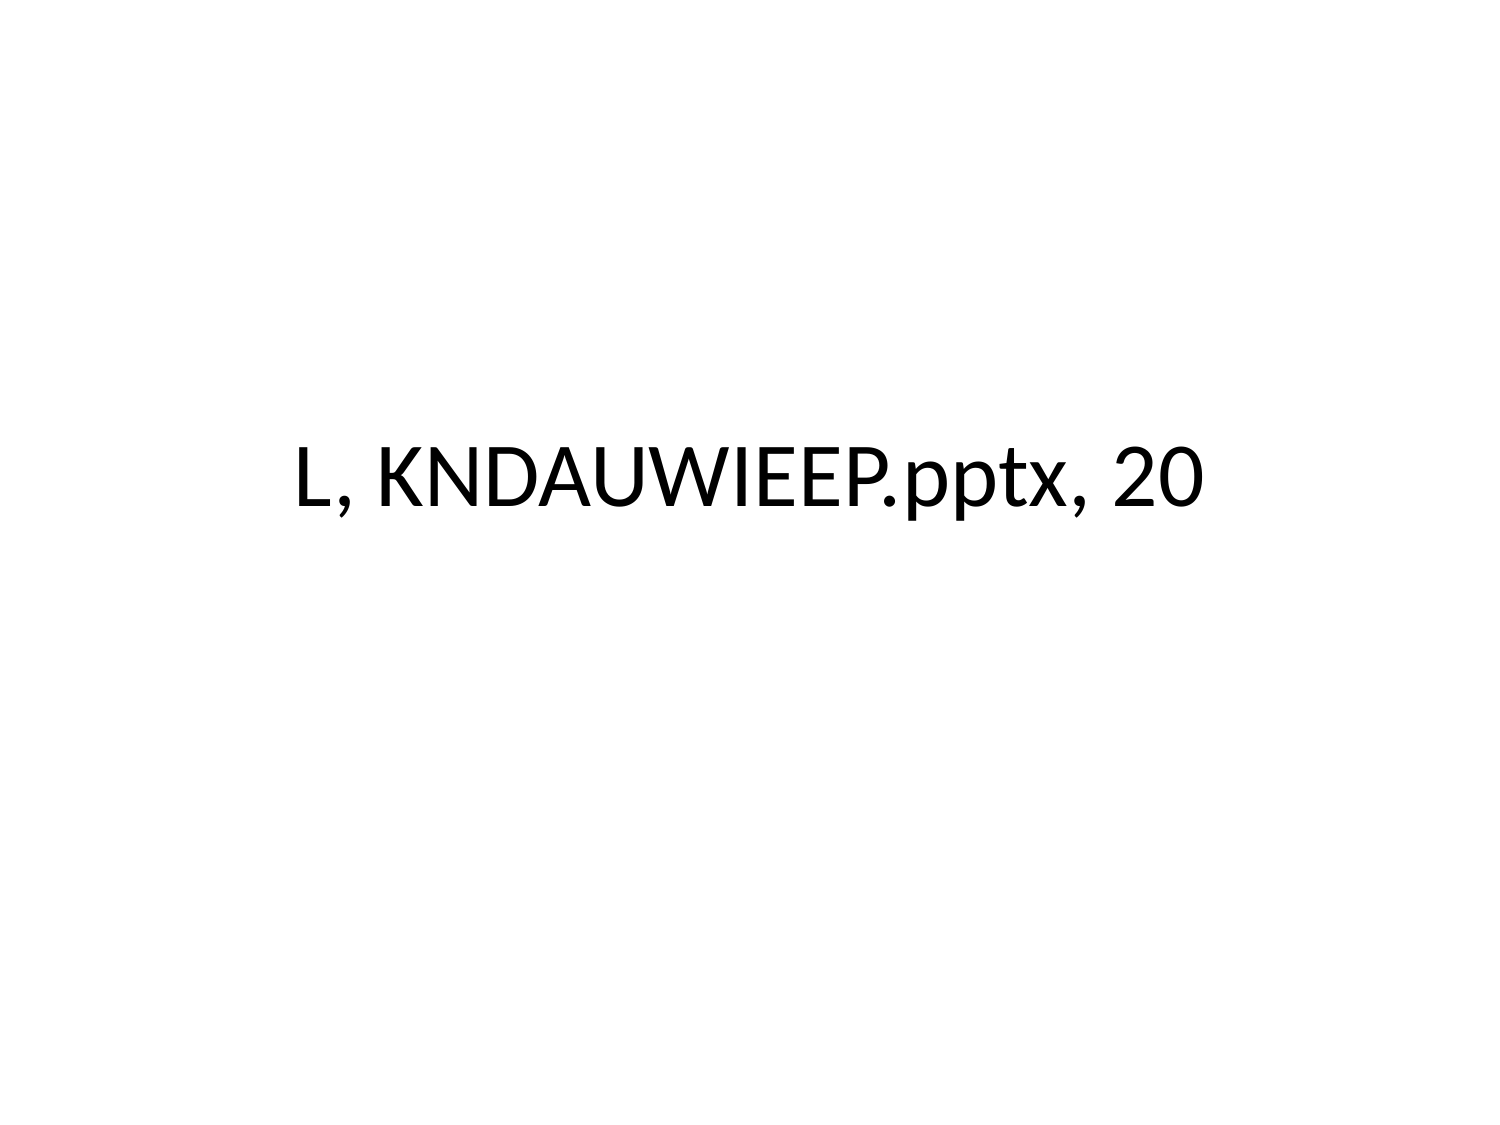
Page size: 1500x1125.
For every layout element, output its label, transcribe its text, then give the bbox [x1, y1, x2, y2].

title L, KNDAUWIEEP.pptx, 20 [112, 349, 1388, 591]
